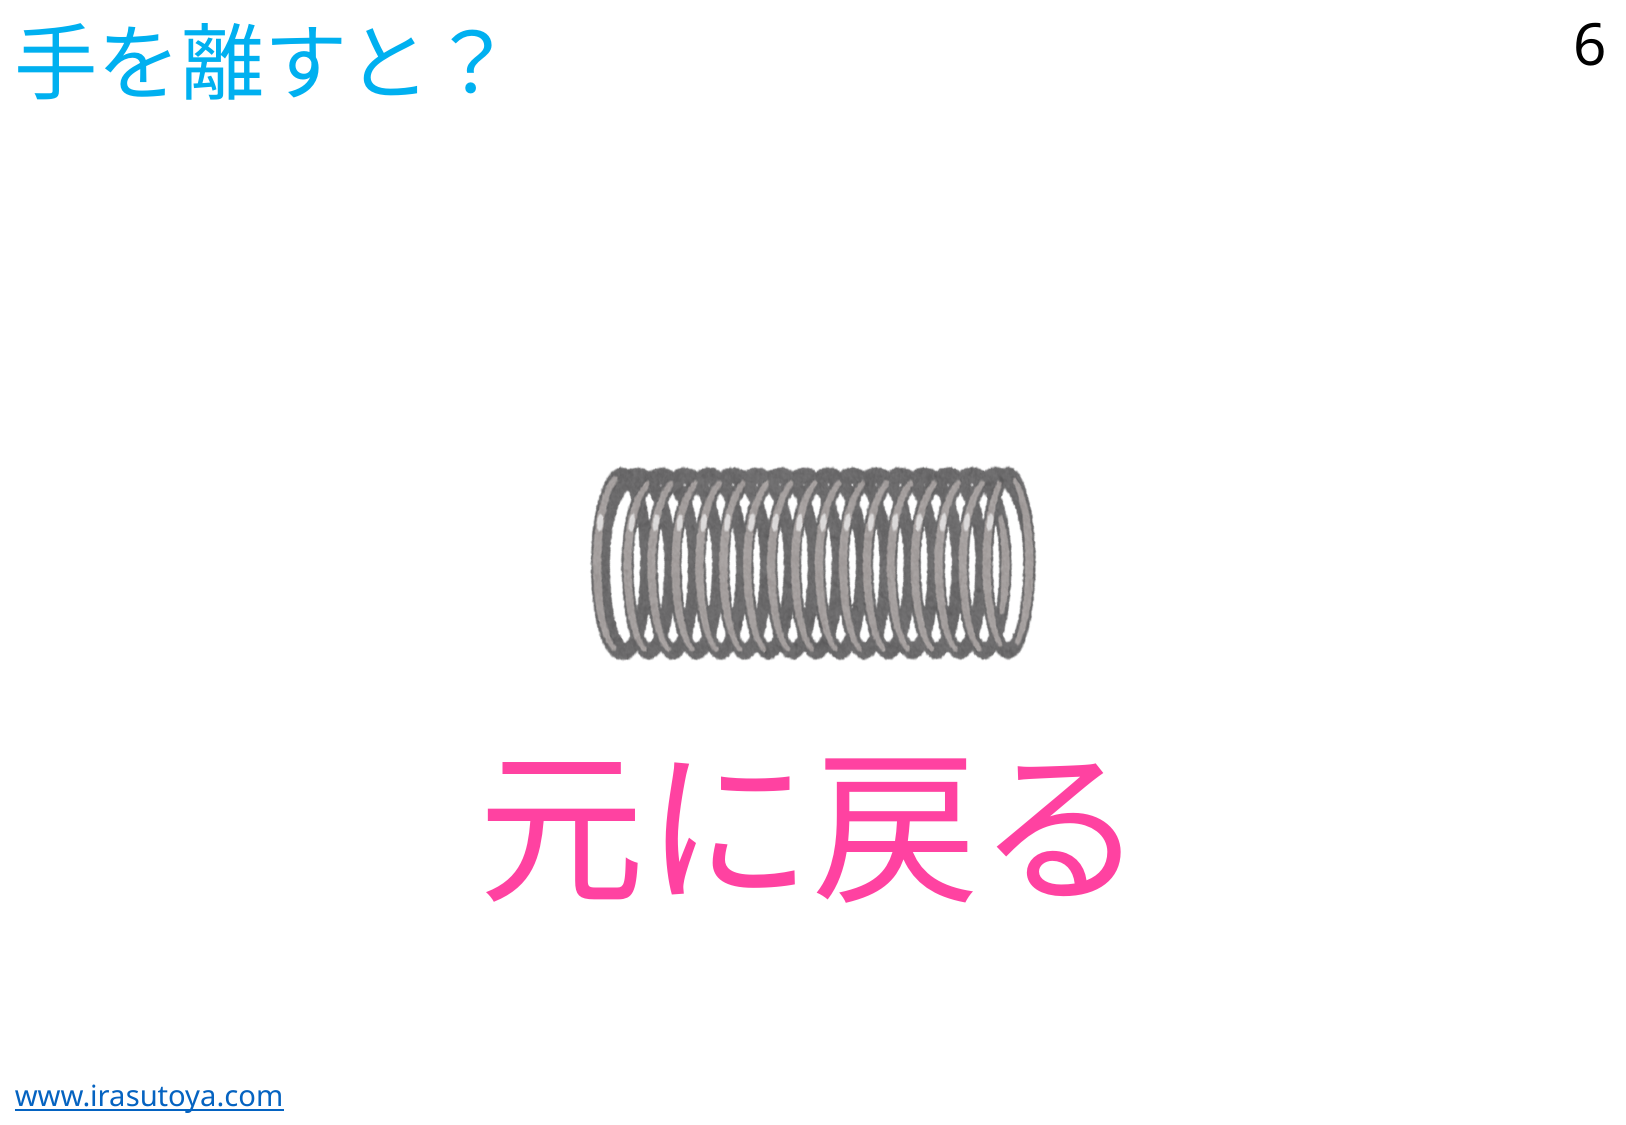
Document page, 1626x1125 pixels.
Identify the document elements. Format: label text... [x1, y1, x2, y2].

list 元に戻る [0, 665, 1625, 981]
title 手を離すと？ [0, 0, 1451, 118]
slide_number 6 [1450, 0, 1622, 100]
list www.irasutoya.com [0, 1074, 1622, 1125]
picture [585, 458, 1040, 667]
